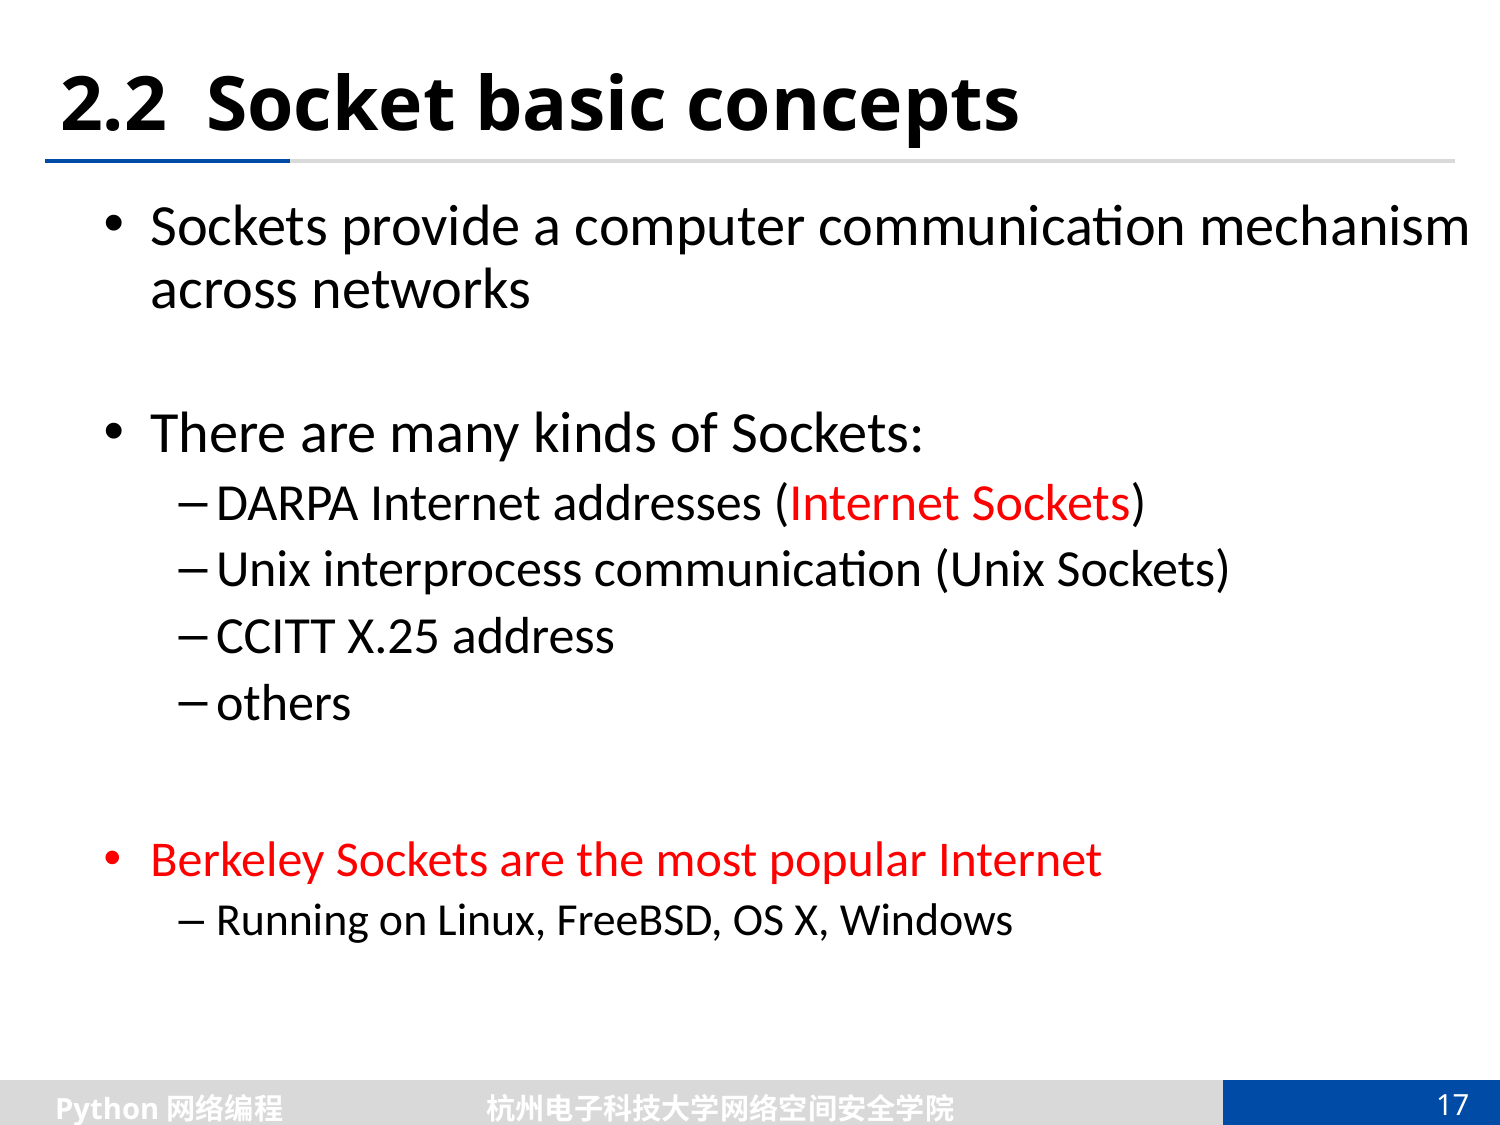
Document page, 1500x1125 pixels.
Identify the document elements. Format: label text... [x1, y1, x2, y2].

title 2.2 Socket basic concepts [45, 42, 1425, 159]
list Sockets provide a computer communication mechanism across networks There are many kinds of Sockets: DARPA Internet addresses (Internet Sockets) Unix interprocess communication (Unix Sockets) CCITT X.25 address others Berkeley Sockets are the most popular Internet Running on Linux, FreeBSD, OS X, Windows [88, 187, 1500, 988]
